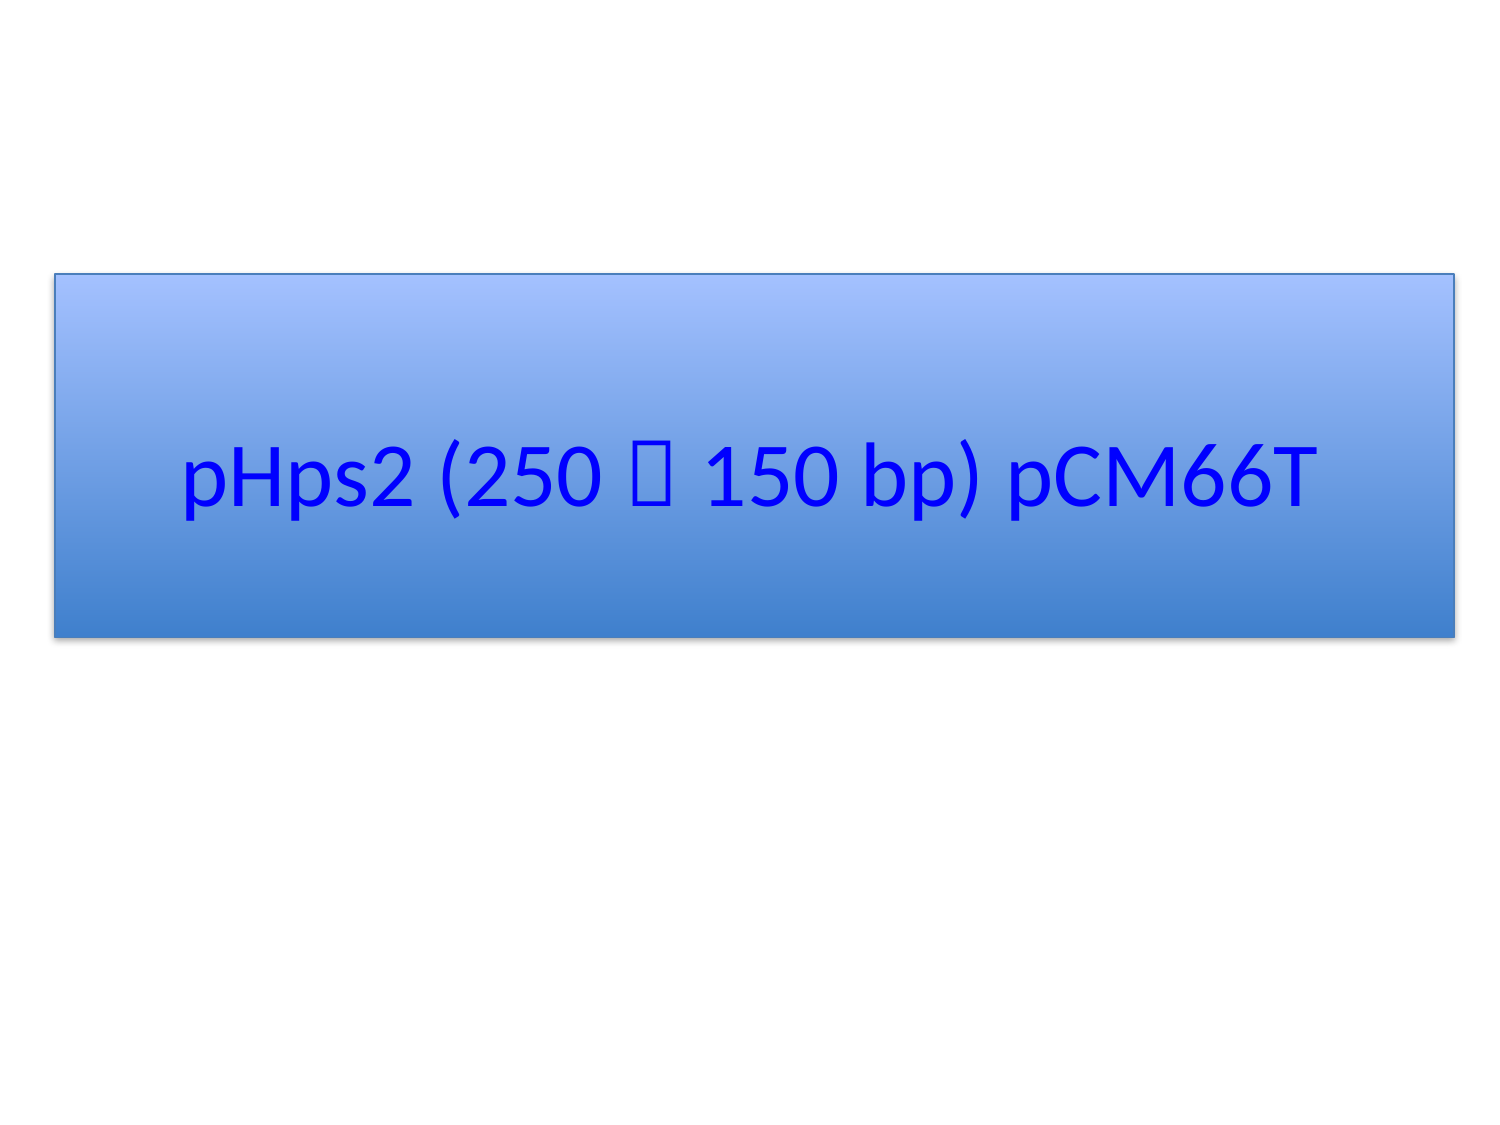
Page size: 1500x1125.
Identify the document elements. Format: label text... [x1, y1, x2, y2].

title pHps2 (250  150 bp) pCM66T [112, 349, 1388, 591]
text_box [54, 273, 1455, 638]
